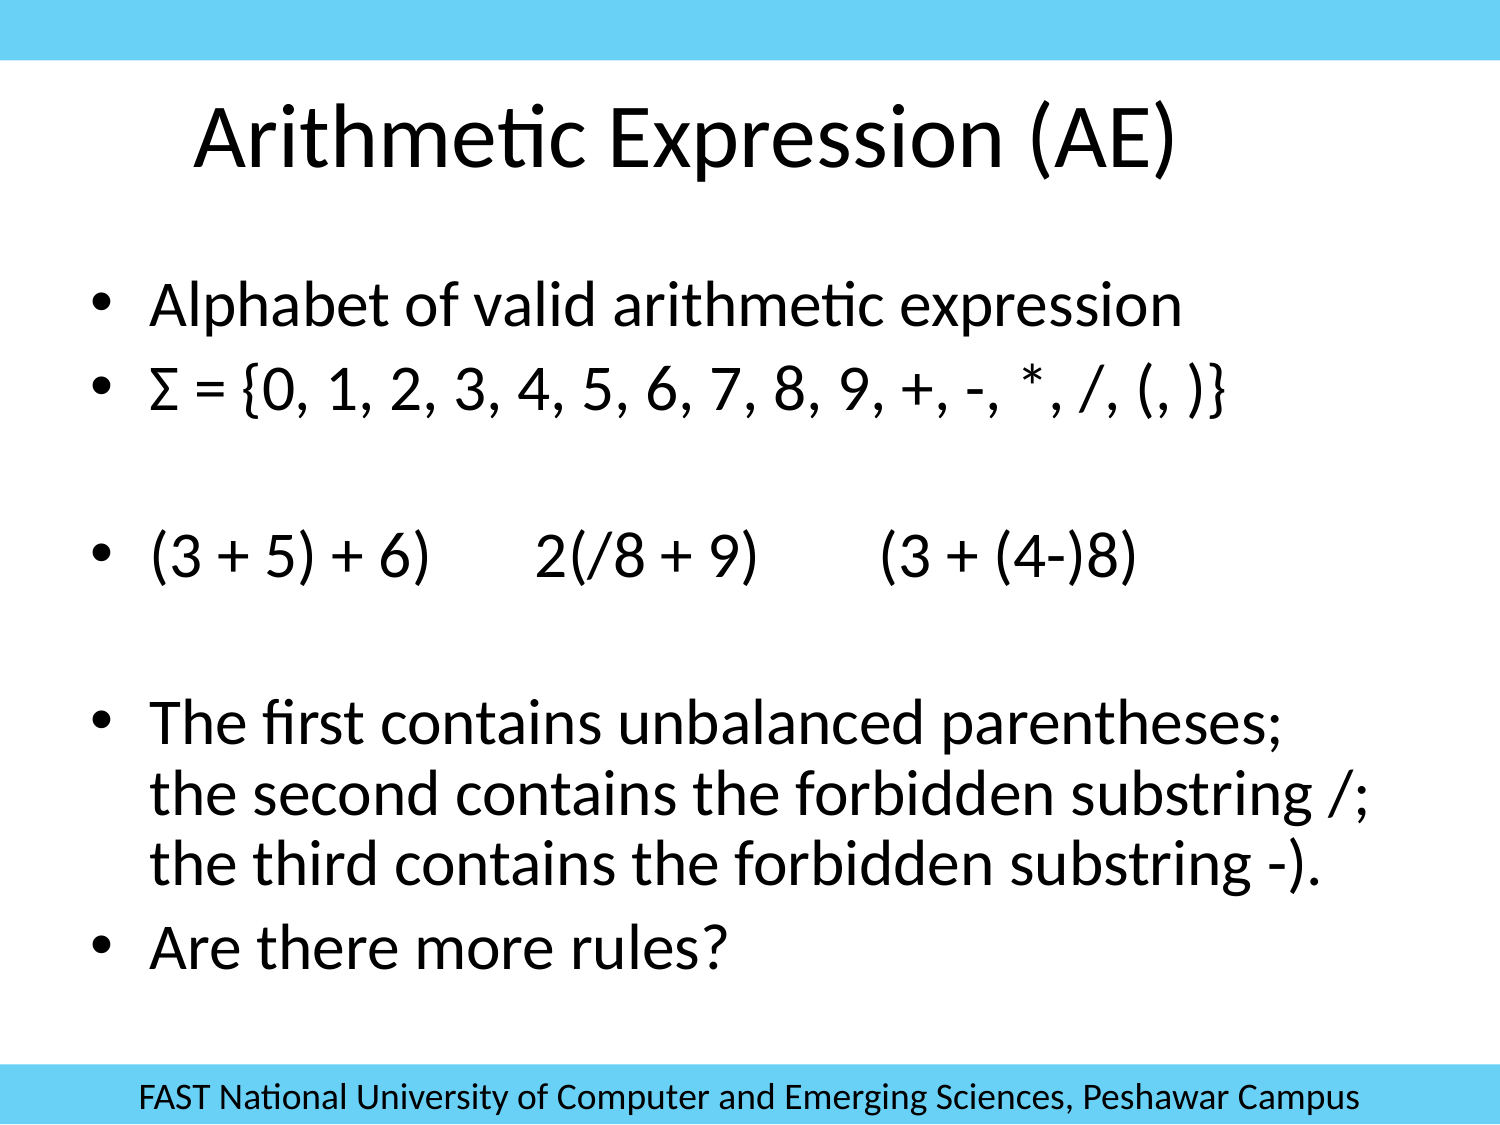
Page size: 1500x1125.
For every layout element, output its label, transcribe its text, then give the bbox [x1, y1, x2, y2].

list Alphabet of valid arithmetic expression Σ = {0, 1, 2, 3, 4, 5, 6, 7, 8, 9, +, -, *, /, (, )} (3 + 5) + 6) 2(/8 + 9) (3 + (4-)8) The first contains unbalanced parentheses; the second contains the forbidden substring /; the third contains the forbidden substring -). Are there more rules? [75, 262, 1400, 1005]
title Arithmetic Expression (AE) [75, 61, 1300, 225]
text_box FAST National University of Computer and Emerging Sciences, Peshawar Campus [0, 1064, 1500, 1125]
text_box [0, 0, 1500, 61]
